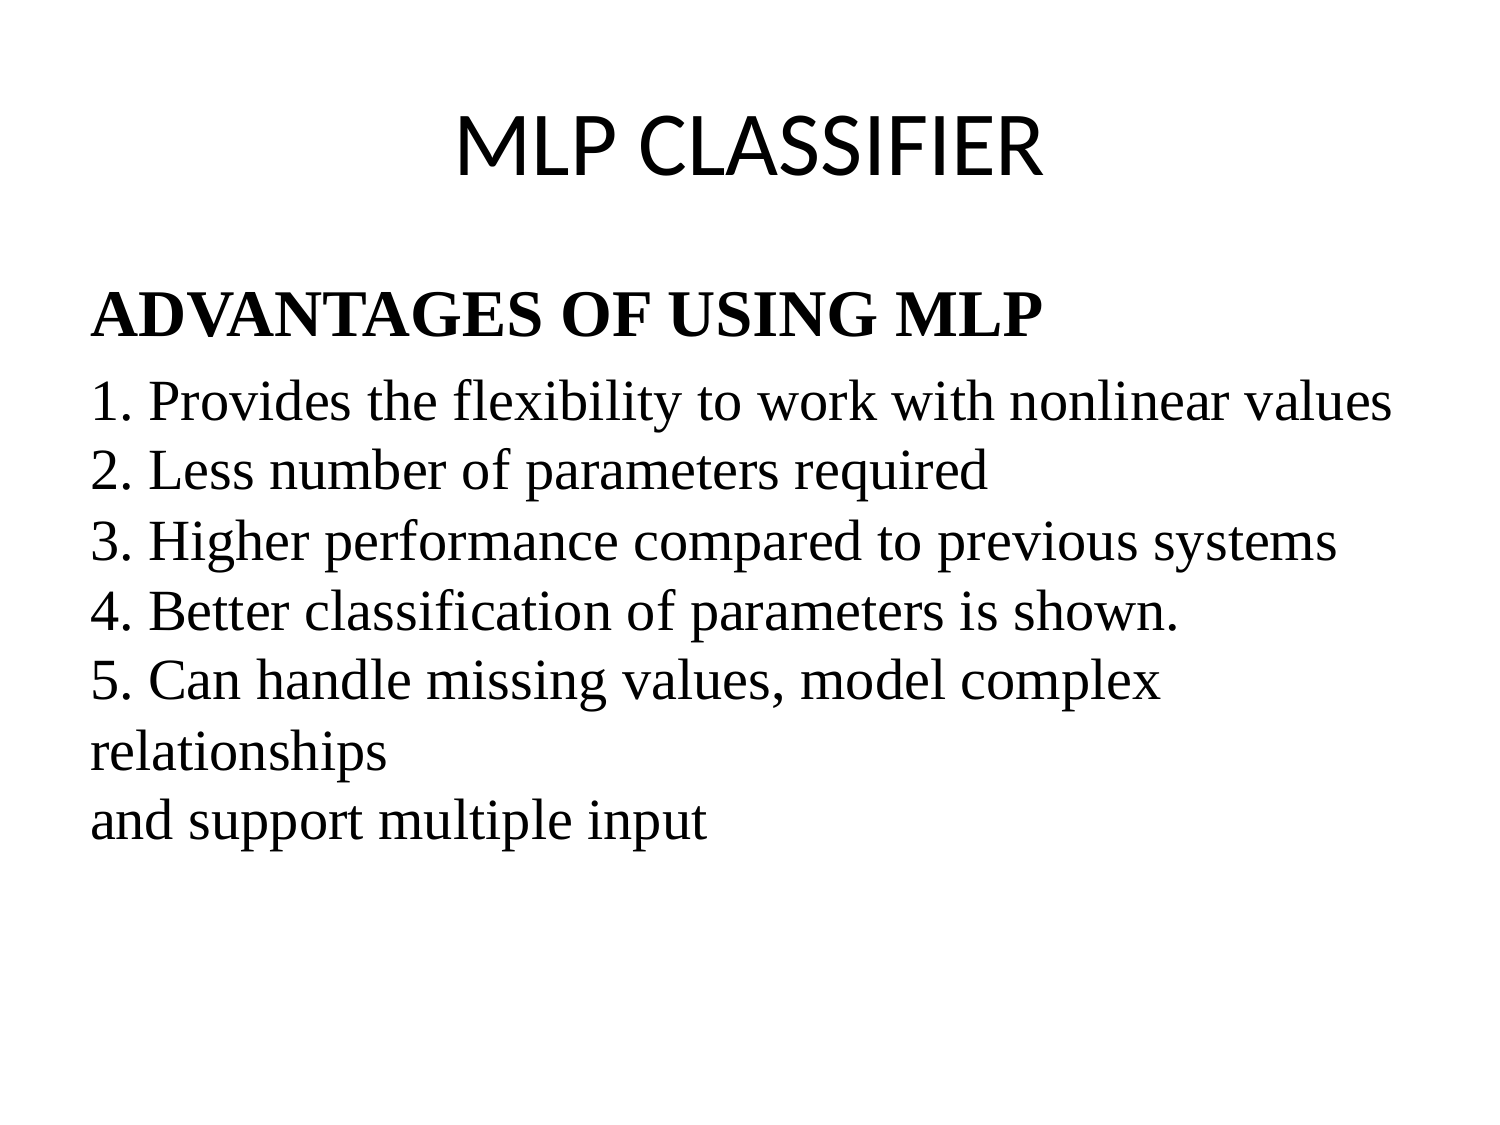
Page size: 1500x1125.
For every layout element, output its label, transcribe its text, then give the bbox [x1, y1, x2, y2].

title MLP CLASSIFIER [75, 45, 1425, 233]
list ADVANTAGES OF USING MLP 1. Provides the flexibility to work with nonlinear values 2. Less number of parameters required 3. Higher performance compared to previous systems 4. Better classification of parameters is shown. 5. Can handle missing values, model complex relationships and support multiple input [75, 262, 1425, 1005]
